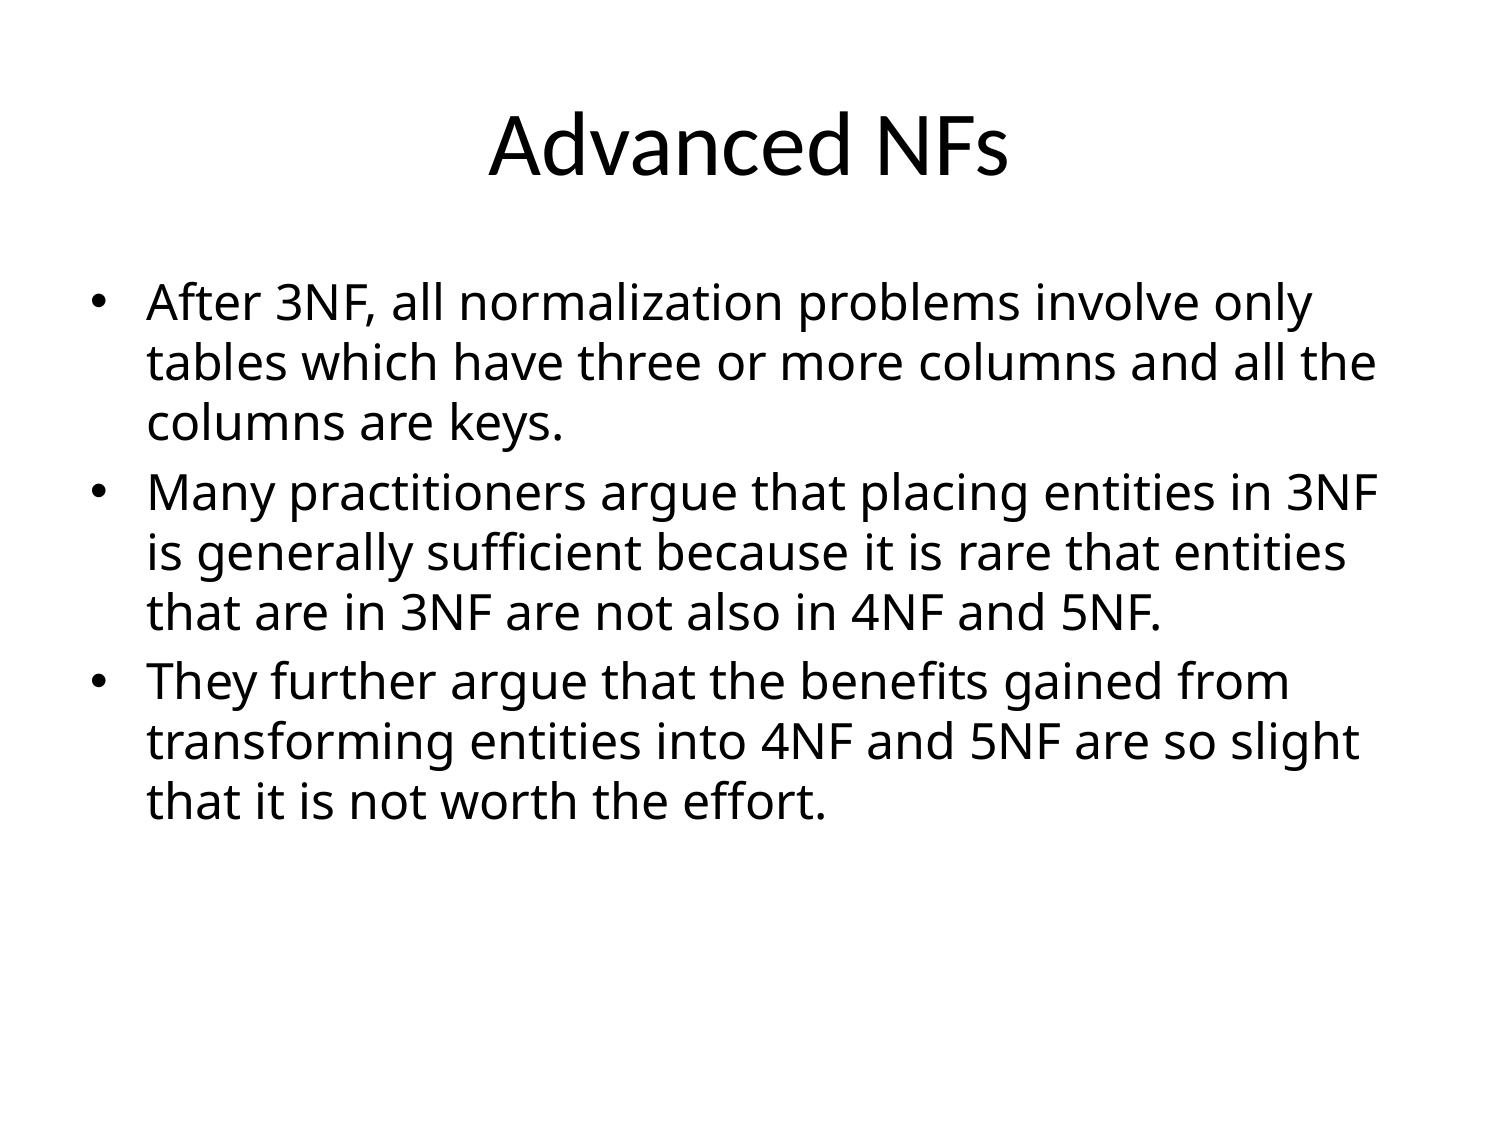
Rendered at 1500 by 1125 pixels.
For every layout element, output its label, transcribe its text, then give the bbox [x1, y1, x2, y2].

list After 3NF, all normalization problems involve only tables which have three or more columns and all the columns are keys. Many practitioners argue that placing entities in 3NF is generally sufficient because it is rare that entities that are in 3NF are not also in 4NF and 5NF. They further argue that the benefits gained from transforming entities into 4NF and 5NF are so slight that it is not worth the effort. [75, 262, 1425, 1005]
title Advanced NFs [75, 45, 1425, 233]
